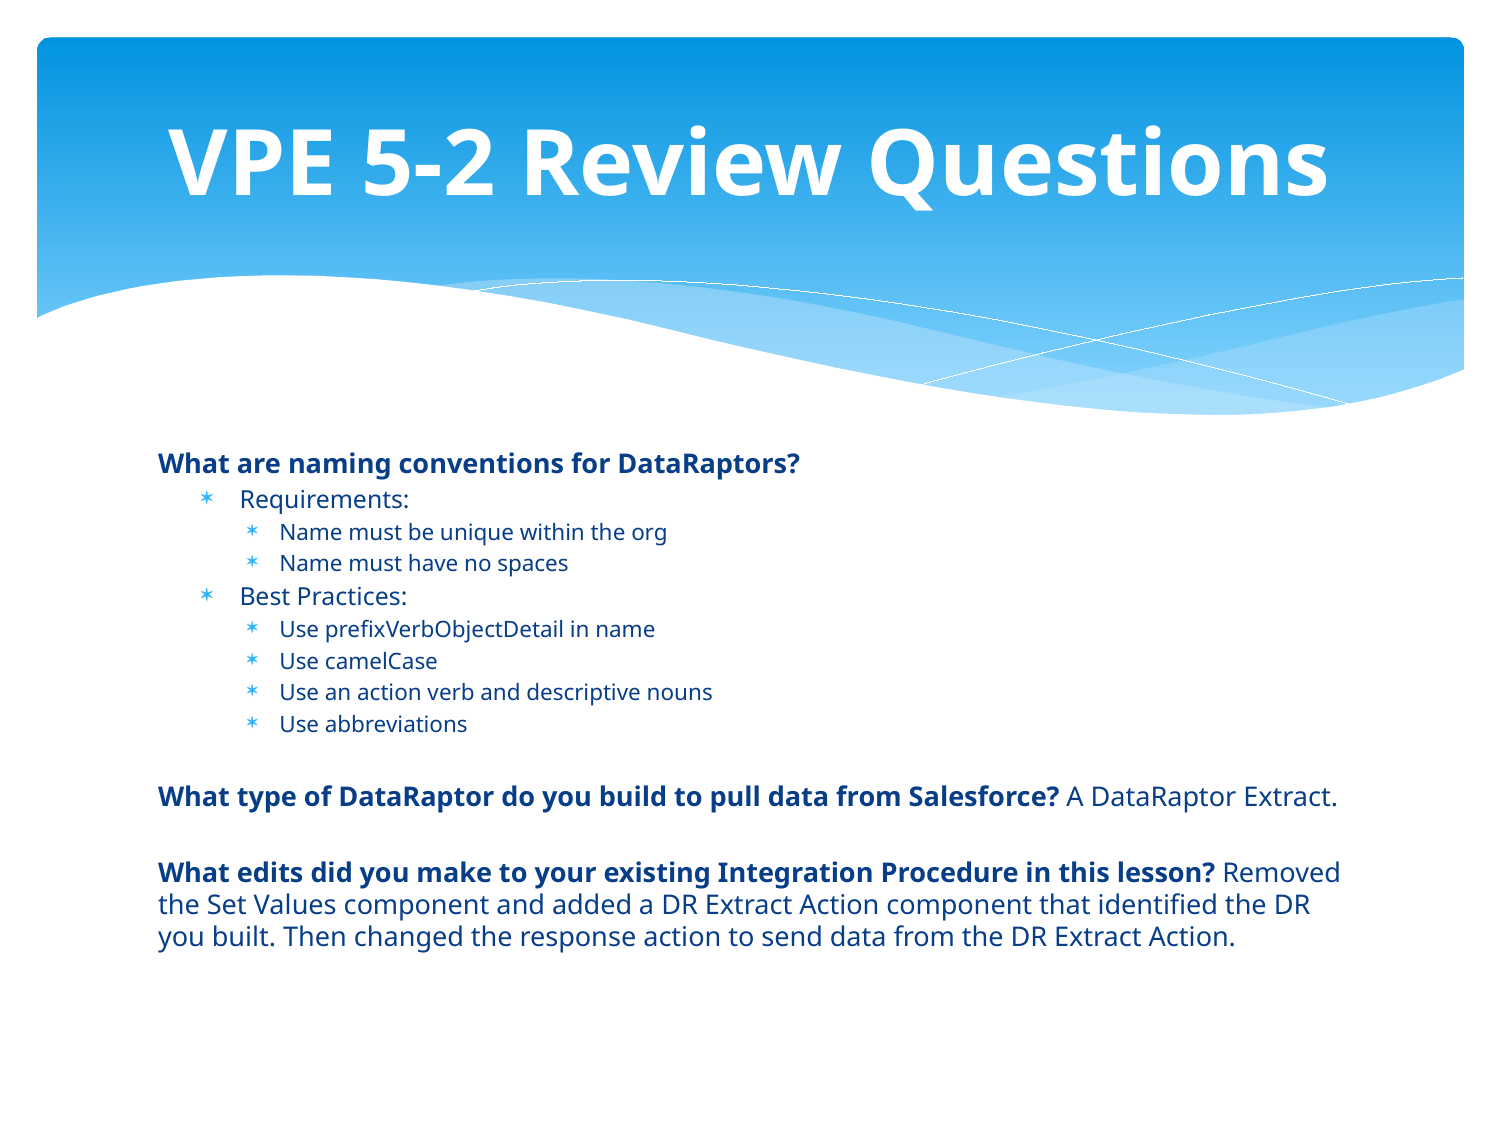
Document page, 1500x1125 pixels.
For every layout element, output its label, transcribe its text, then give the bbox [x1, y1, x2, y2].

title VPE 5-2 Review Questions [75, 55, 1425, 261]
list What are naming conventions for DataRaptors? Requirements: Name must be unique within the org Name must have no spaces Best Practices: Use prefixVerbObjectDetail in name Use camelCase Use an action verb and descriptive nouns Use abbreviations What type of DataRaptor do you build to pull data from Salesforce? A DataRaptor Extract. What edits did you make to your existing Integration Procedure in this lesson? Removed the Set Values component and added a DR Extract Action component that identified the DR you built. Then changed the response action to send data from the DR Extract Action. [143, 438, 1359, 1005]
